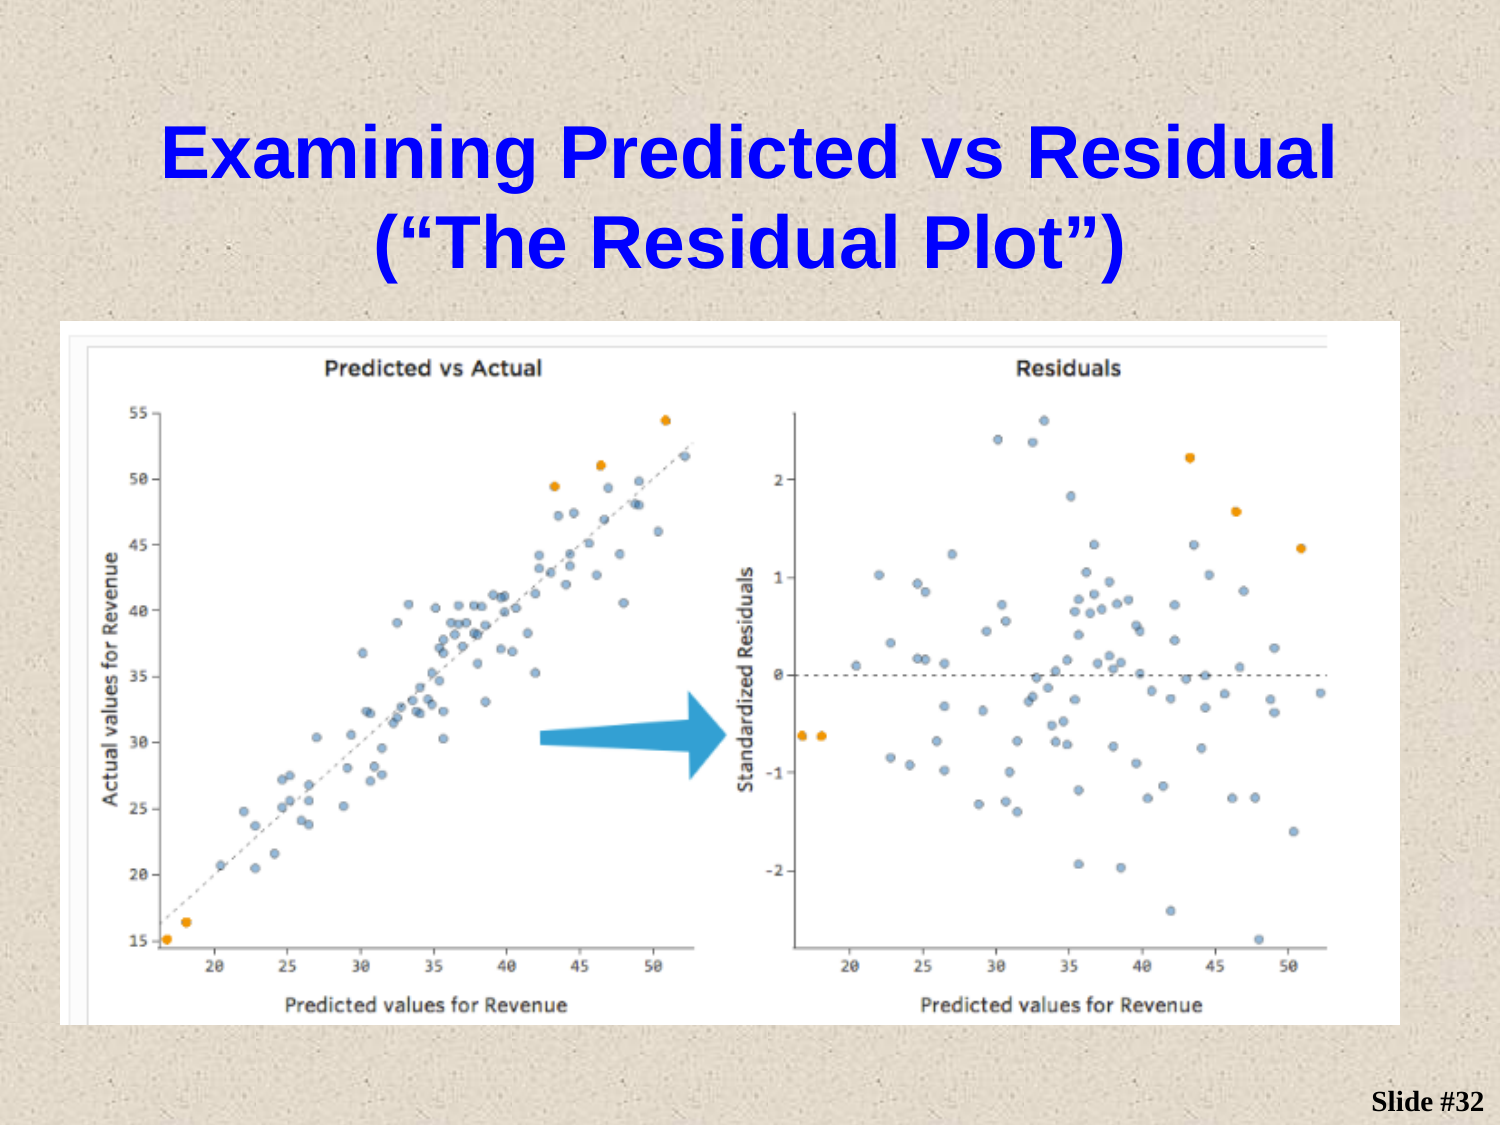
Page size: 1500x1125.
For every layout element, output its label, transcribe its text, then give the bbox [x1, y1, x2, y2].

picture [0, 0, 1500, 1125]
slide_number Slide #32 [1337, 1074, 1500, 1113]
title Examining Predicted vs Residual (“The Residual Plot”) [112, 99, 1388, 288]
